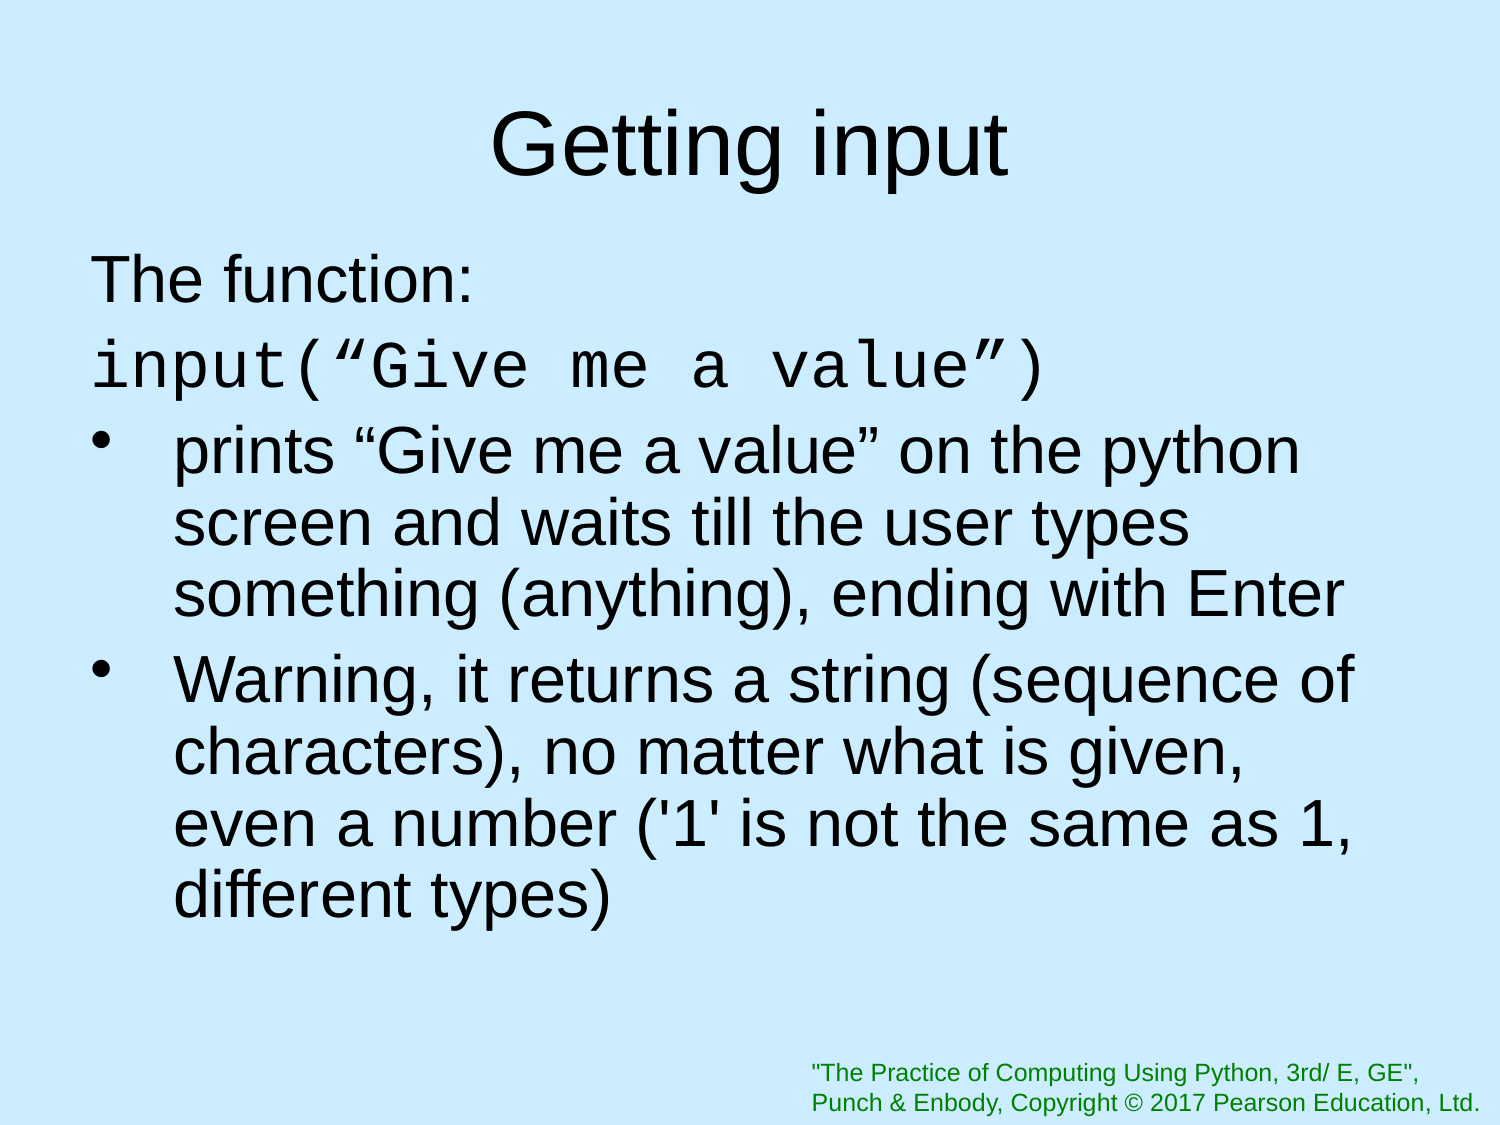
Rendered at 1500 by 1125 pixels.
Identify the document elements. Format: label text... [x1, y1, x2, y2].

list The function: input(“Give me a value”) prints “Give me a value” on the python screen and waits till the user types something (anything), ending with Enter Warning, it returns a string (sequence of characters), no matter what is given, even a number ('1' is not the same as 1, different types) [75, 237, 1425, 963]
title Getting input [75, 45, 1425, 233]
